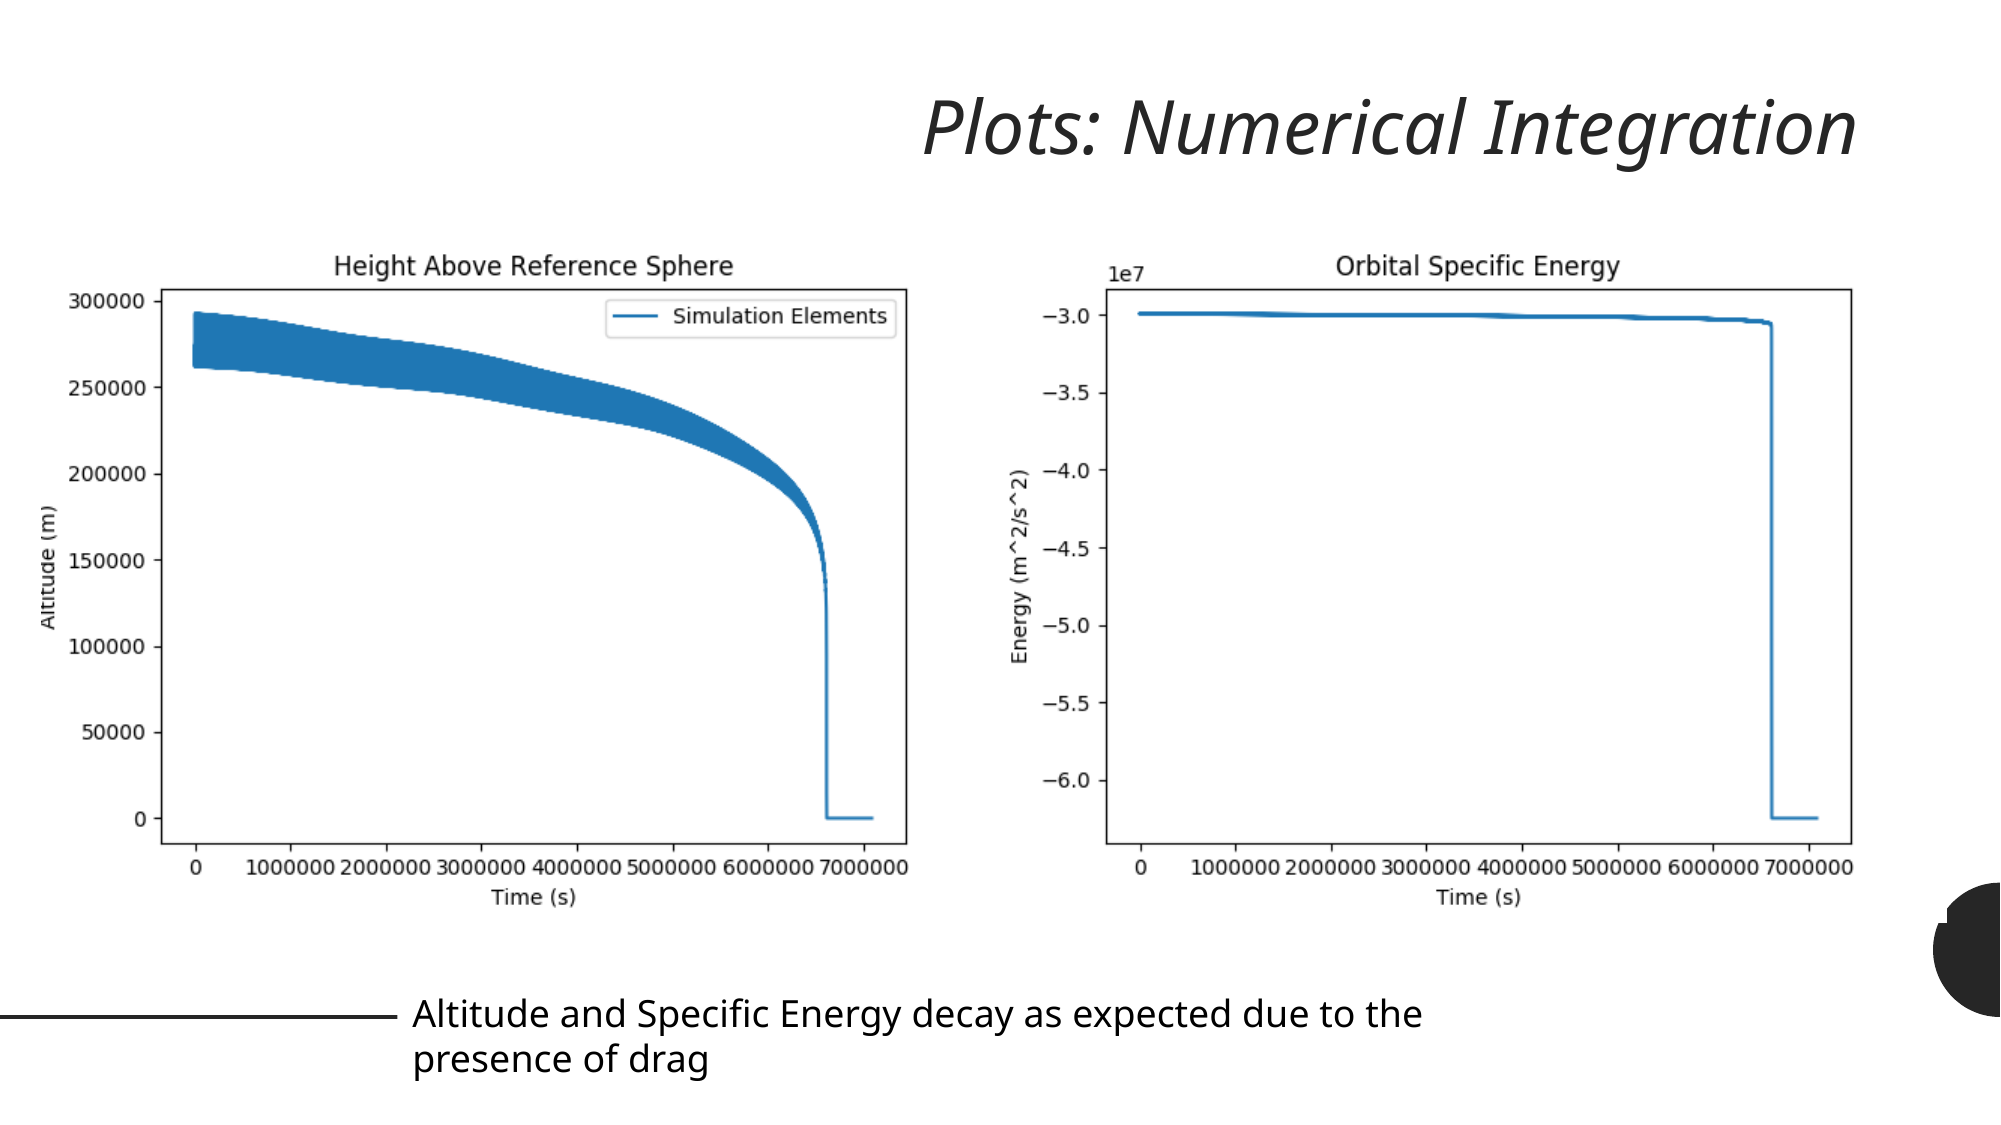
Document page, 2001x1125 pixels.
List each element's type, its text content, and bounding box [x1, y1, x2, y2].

text_box Altitude and Specific Energy decay as expected due to the presence of drag [397, 982, 1586, 1088]
title Plots: Numerical Integration [107, 81, 1875, 202]
picture [41, 202, 1947, 923]
